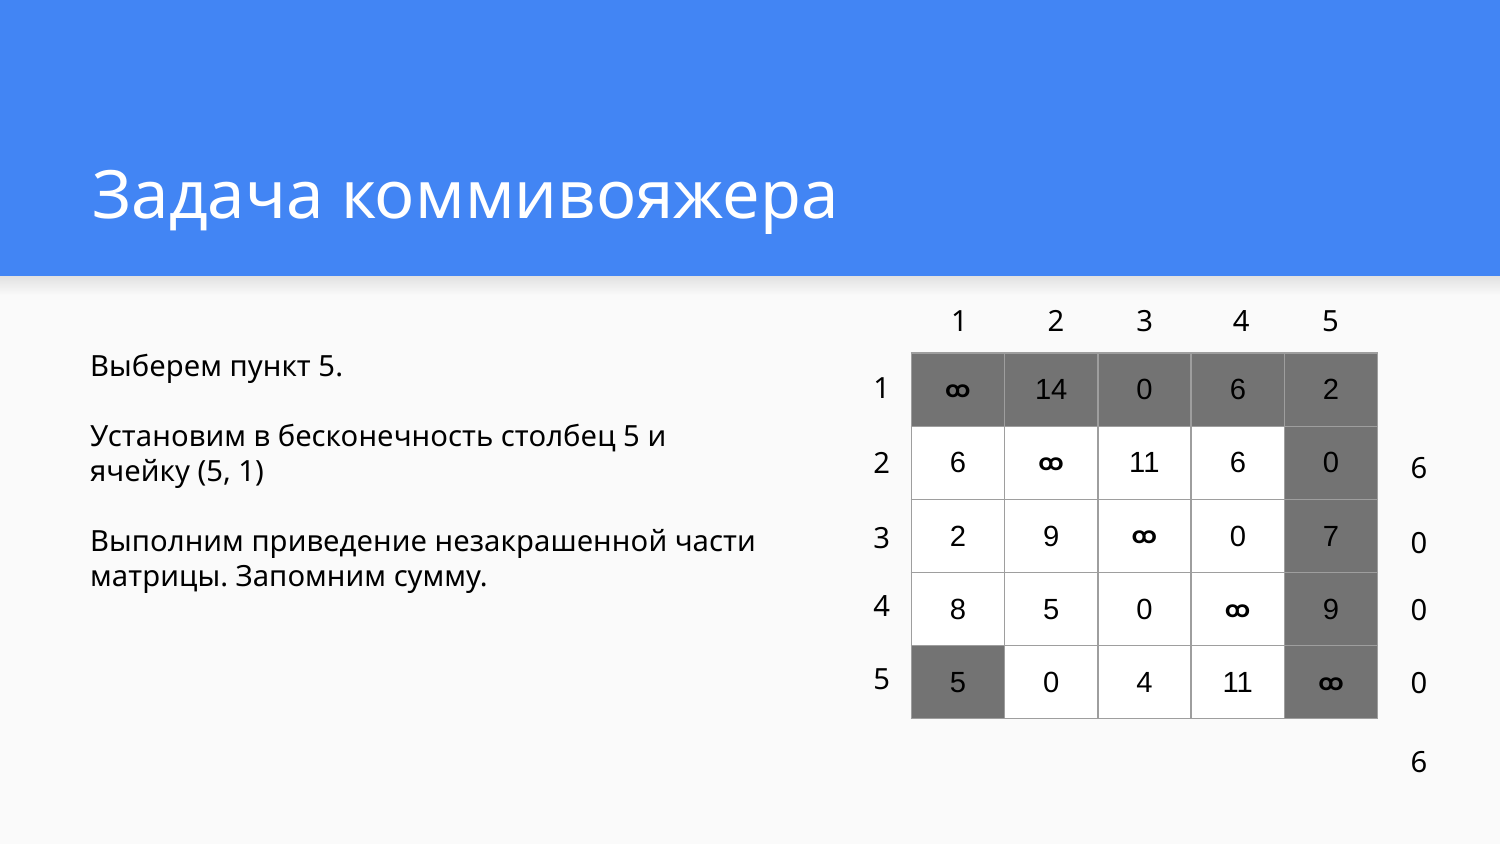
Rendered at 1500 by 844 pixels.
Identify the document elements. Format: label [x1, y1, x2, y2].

table_cell [1285, 500, 1377, 572]
table_cell [912, 427, 1004, 499]
text_box [1395, 434, 1475, 500]
title [77, 121, 1427, 248]
text_box [858, 504, 905, 570]
text_box [858, 354, 905, 420]
text_box [1395, 508, 1475, 574]
table_header [1192, 354, 1284, 426]
text_box [1395, 649, 1475, 715]
table_cell [1005, 573, 1097, 645]
table_cell [1192, 427, 1284, 499]
table_cell [1005, 427, 1097, 499]
text_box [858, 429, 905, 495]
table_header [912, 354, 1004, 426]
table_header [1005, 354, 1097, 426]
table_cell [912, 573, 1004, 645]
table_cell [1099, 646, 1190, 718]
table_cell [1285, 427, 1377, 499]
text_box [75, 332, 786, 801]
table_cell [1285, 646, 1377, 718]
table_cell [1099, 573, 1190, 645]
table_cell [1192, 646, 1284, 718]
text_box [858, 645, 905, 711]
table_header [1099, 354, 1190, 426]
table_cell [1099, 500, 1190, 572]
text_box [1032, 287, 1079, 353]
table_cell [1285, 573, 1377, 645]
table_cell [1192, 573, 1284, 645]
text_box [1218, 287, 1265, 353]
table_cell [912, 646, 1004, 718]
text_box [1121, 287, 1168, 353]
table_cell [1192, 500, 1284, 572]
table_cell [912, 500, 1004, 572]
table_cell [1005, 500, 1097, 572]
text_box [858, 572, 905, 638]
table_header [1285, 354, 1377, 426]
text_box [1307, 287, 1354, 353]
text_box [1395, 728, 1475, 794]
table_cell [1099, 427, 1190, 499]
table_cell [1005, 646, 1097, 718]
text_box [1395, 576, 1475, 642]
text_box [936, 287, 983, 353]
